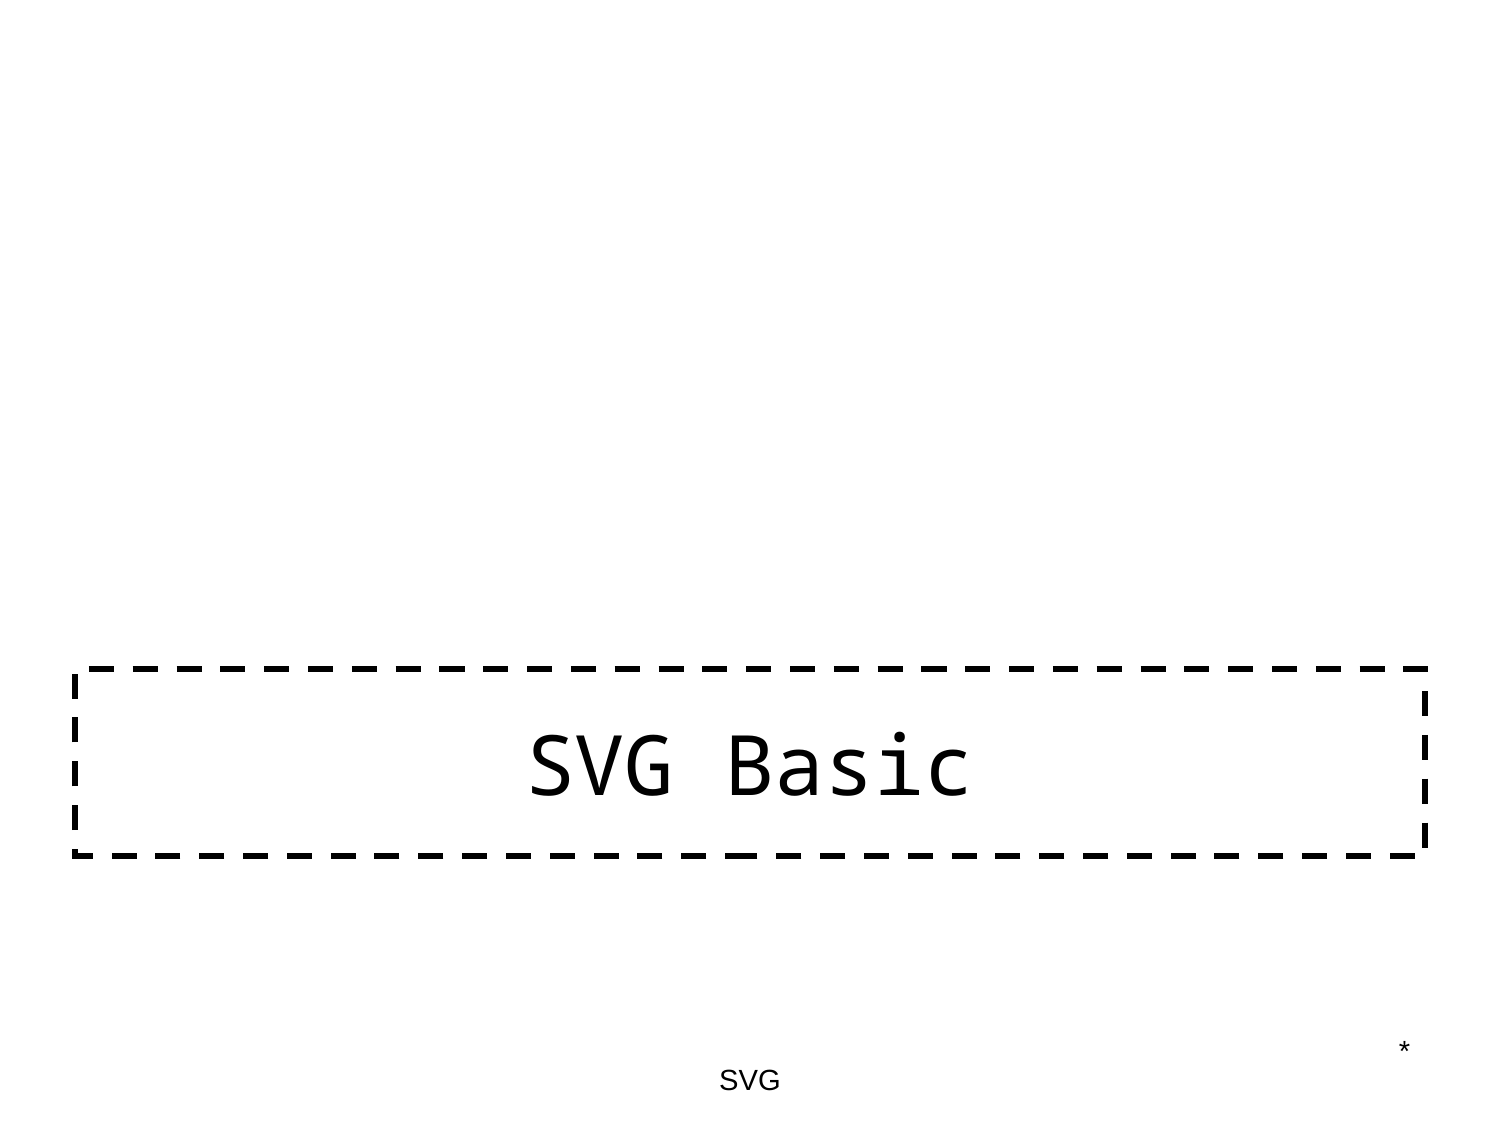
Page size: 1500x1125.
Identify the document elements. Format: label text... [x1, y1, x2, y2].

text_box SVG [512, 1054, 988, 1125]
title SVG Basic [75, 668, 1425, 857]
text_box * [1074, 1024, 1425, 1103]
